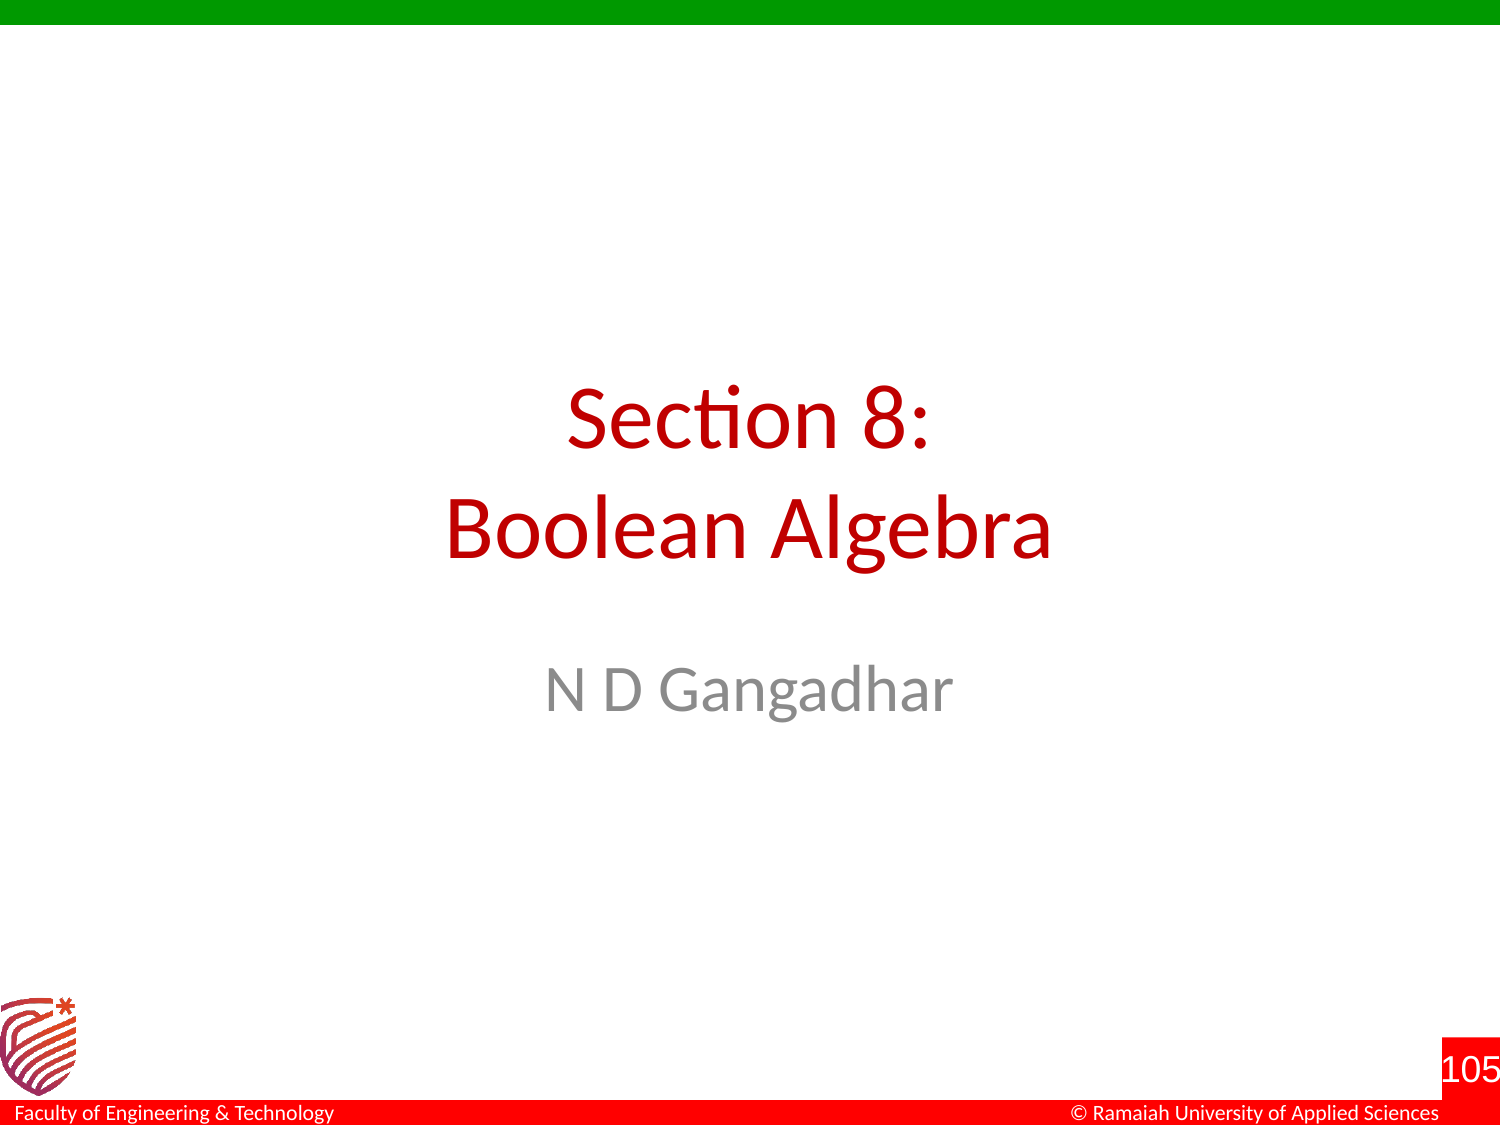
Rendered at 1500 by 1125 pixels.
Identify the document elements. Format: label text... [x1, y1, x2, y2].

subtitle N D Gangadhar [225, 637, 1275, 925]
title Section 8: Boolean Algebra [112, 349, 1388, 591]
picture [0, 997, 76, 1096]
